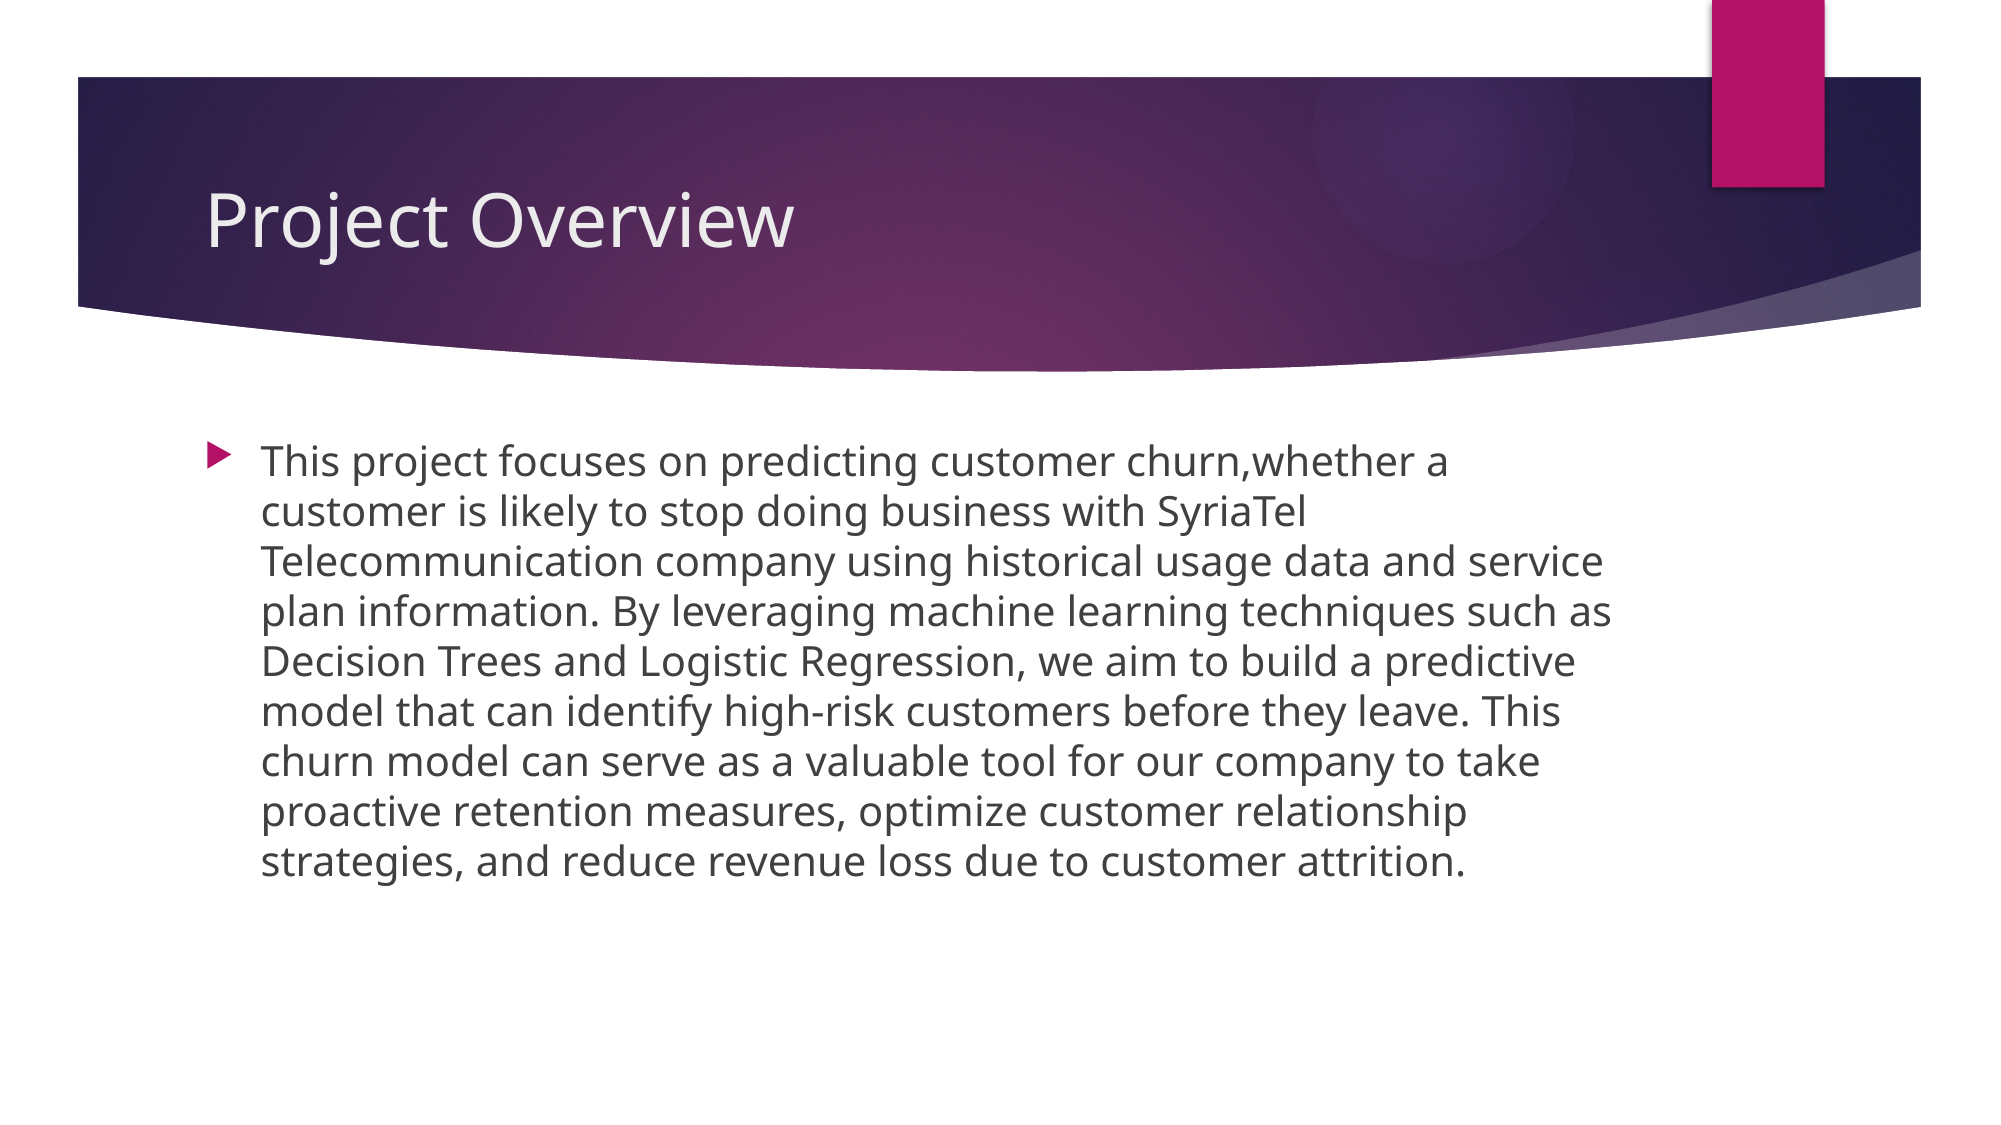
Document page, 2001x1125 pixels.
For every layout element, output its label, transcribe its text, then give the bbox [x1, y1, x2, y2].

list This project focuses on predicting customer churn,whether a customer is likely to stop doing business with SyriaTel Telecommunication company using historical usage data and service plan information. By leveraging machine learning techniques such as Decision Trees and Logistic Regression, we aim to build a predictive model that can identify high-risk customers before they leave. This churn model can serve as a valuable tool for our company to take proactive retention measures, optimize customer relationship strategies, and reduce revenue loss due to customer attrition. [189, 427, 1638, 988]
title Project Overview [189, 159, 1627, 276]
